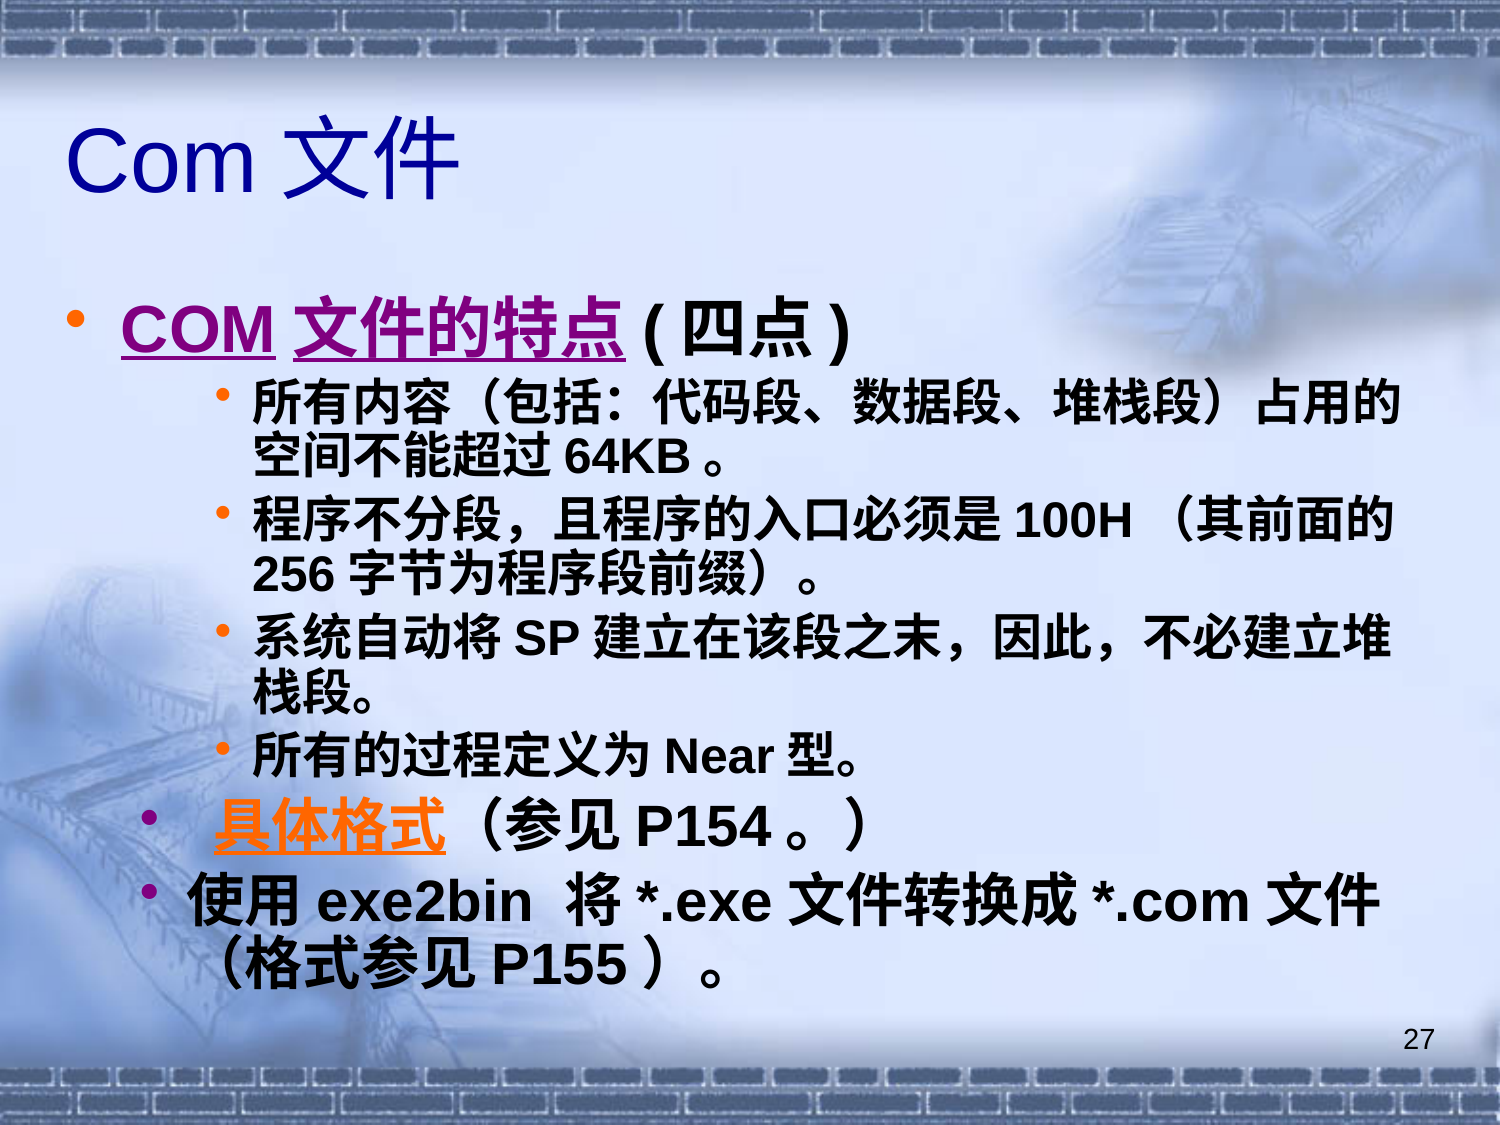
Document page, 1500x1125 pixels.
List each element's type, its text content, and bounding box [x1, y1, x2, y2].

picture [0, 0, 1500, 1125]
list COM文件的特点(四点) 所有内容（包括：代码段、数据段、堆栈段）占用的空间不能超过64KB。 程序不分段，且程序的入口必须是100H（其前面的256字节为程序段前缀）。 系统自动将SP建立在该段之末，因此，不必建立堆栈段。 所有的过程定义为Near型。 具体格式（参见P154。） 使用exe2bin 将*.exe文件转换成*.com文件（格式参见P155）。 [49, 287, 1451, 988]
title Com文件 [49, 62, 1451, 250]
slide_number 27 [1074, 1012, 1451, 1091]
